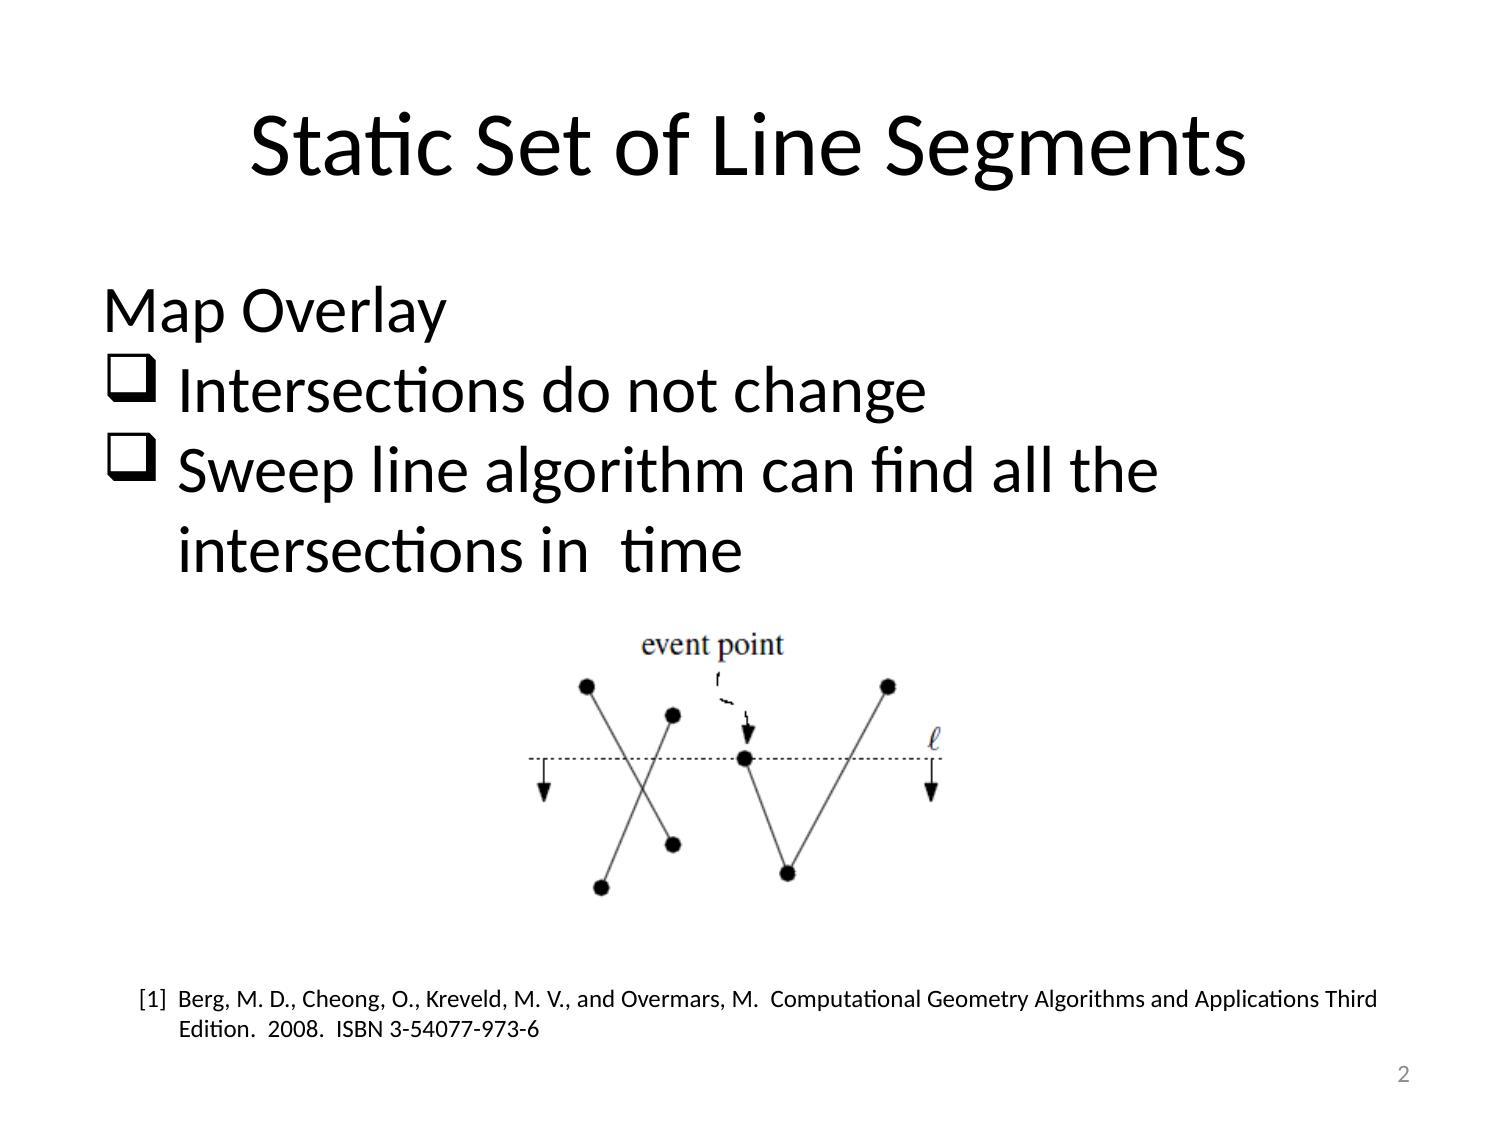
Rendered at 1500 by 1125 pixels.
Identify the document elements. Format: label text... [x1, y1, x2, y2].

text_box [1] Berg, M. D., Cheong, O., Kreveld, M. V., and Overmars, M. Computational Geometry Algorithms and Applications Third Edition. 2008. ISBN 3-54077-973-6 [123, 974, 1399, 1050]
title Static Set of Line Segments [75, 45, 1425, 233]
slide_number 2 [1074, 1042, 1425, 1103]
picture [487, 596, 976, 929]
